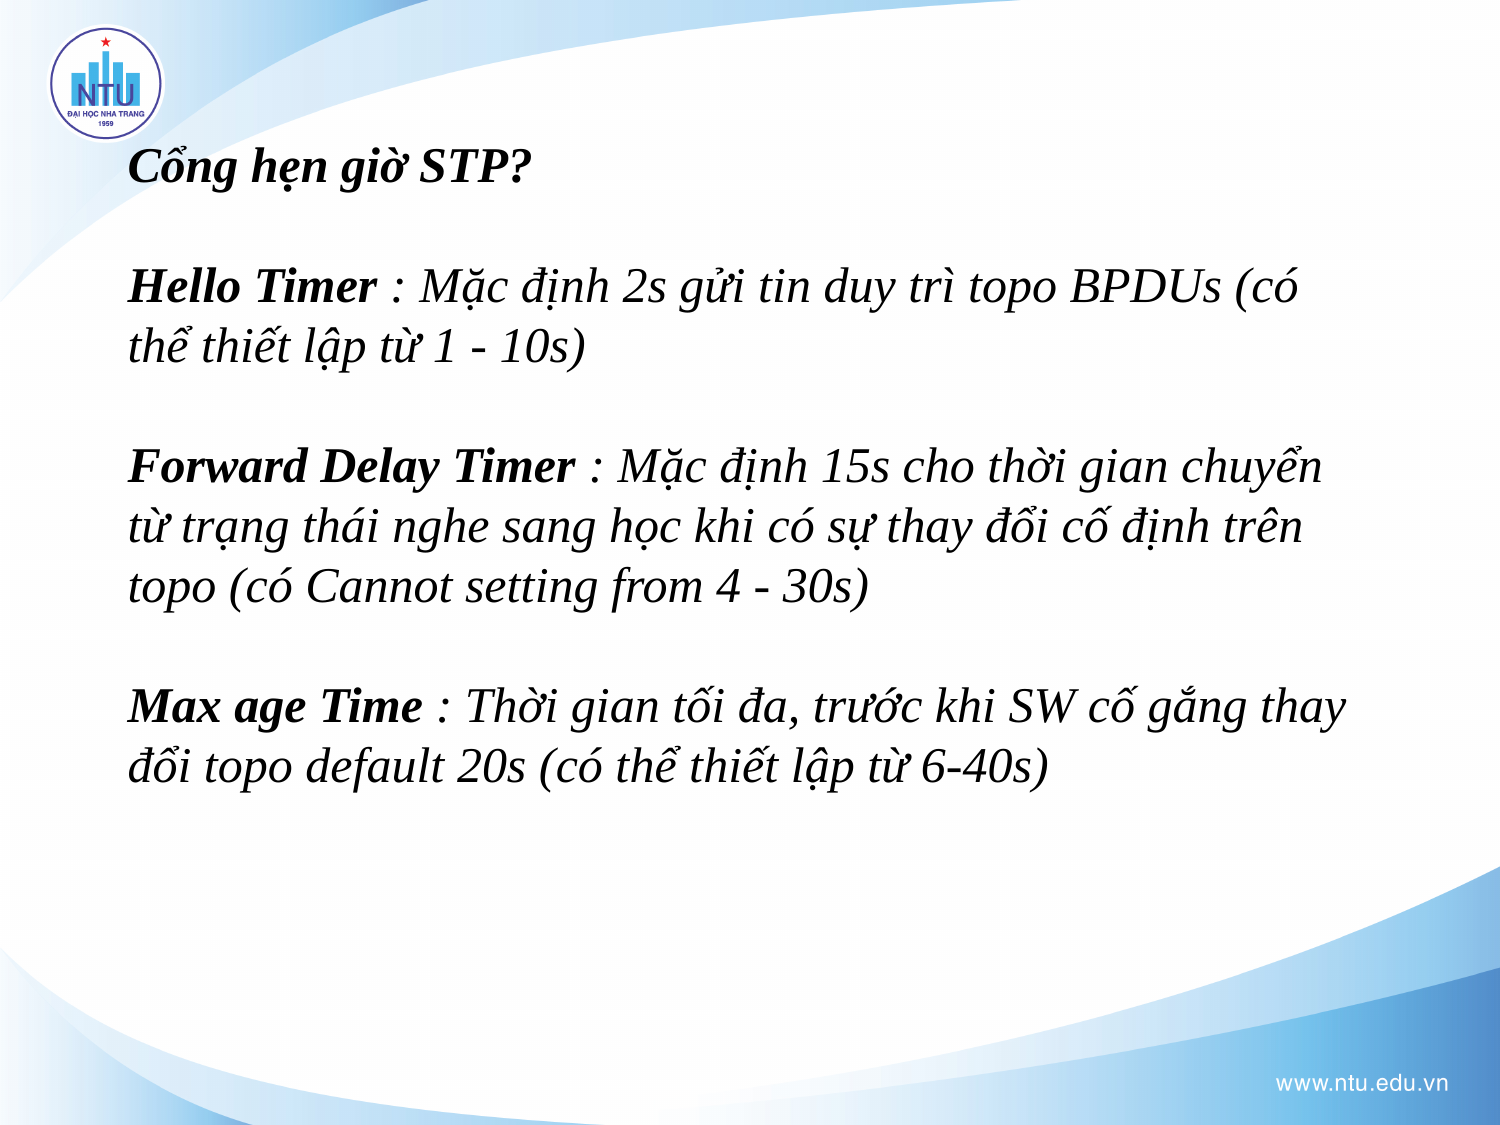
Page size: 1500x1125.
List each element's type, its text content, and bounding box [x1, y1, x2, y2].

title Cổng hẹn giờ STP? Hello Timer : Mặc định 2s gửi tin duy trì topo BPDUs (có thể thiết lập từ 1 - 10s) Forward Delay Timer : Mặc định 15s cho thời gian chuyển từ trạng thái nghe sang học khi có sự thay đổi cố định trên topo (có Cannot setting from 4 - 30s) Max age Time : Thời gian tối đa, trước khi SW cố gắng thay đổi topo default 20s (có thể thiết lập từ 6-40s) [112, 125, 1388, 1100]
picture [0, 0, 1500, 1125]
